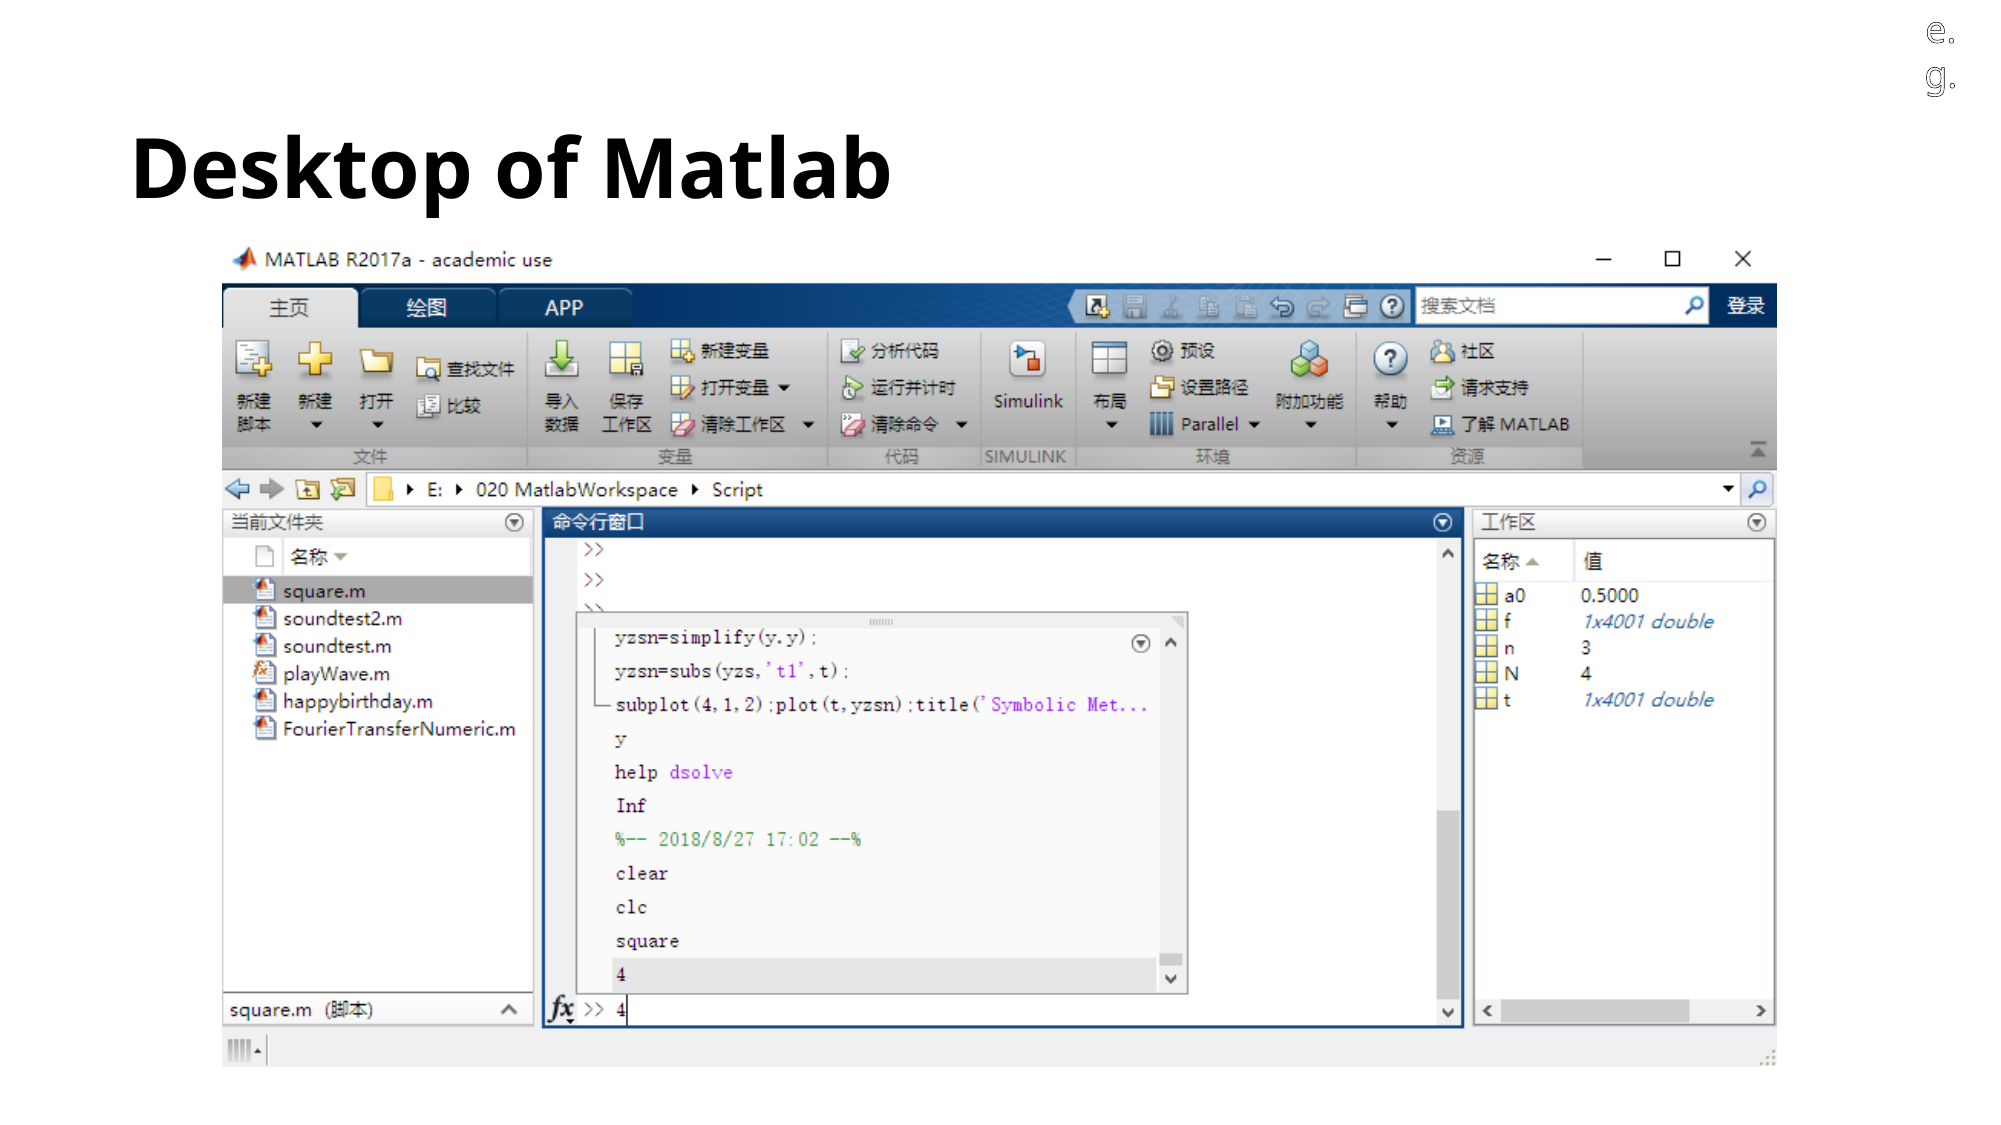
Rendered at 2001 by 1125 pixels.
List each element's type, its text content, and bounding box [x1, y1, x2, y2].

picture [222, 239, 1778, 1067]
text_box e.g. [1880, 0, 2000, 102]
list Desktop of Matlab [114, 119, 1886, 1006]
